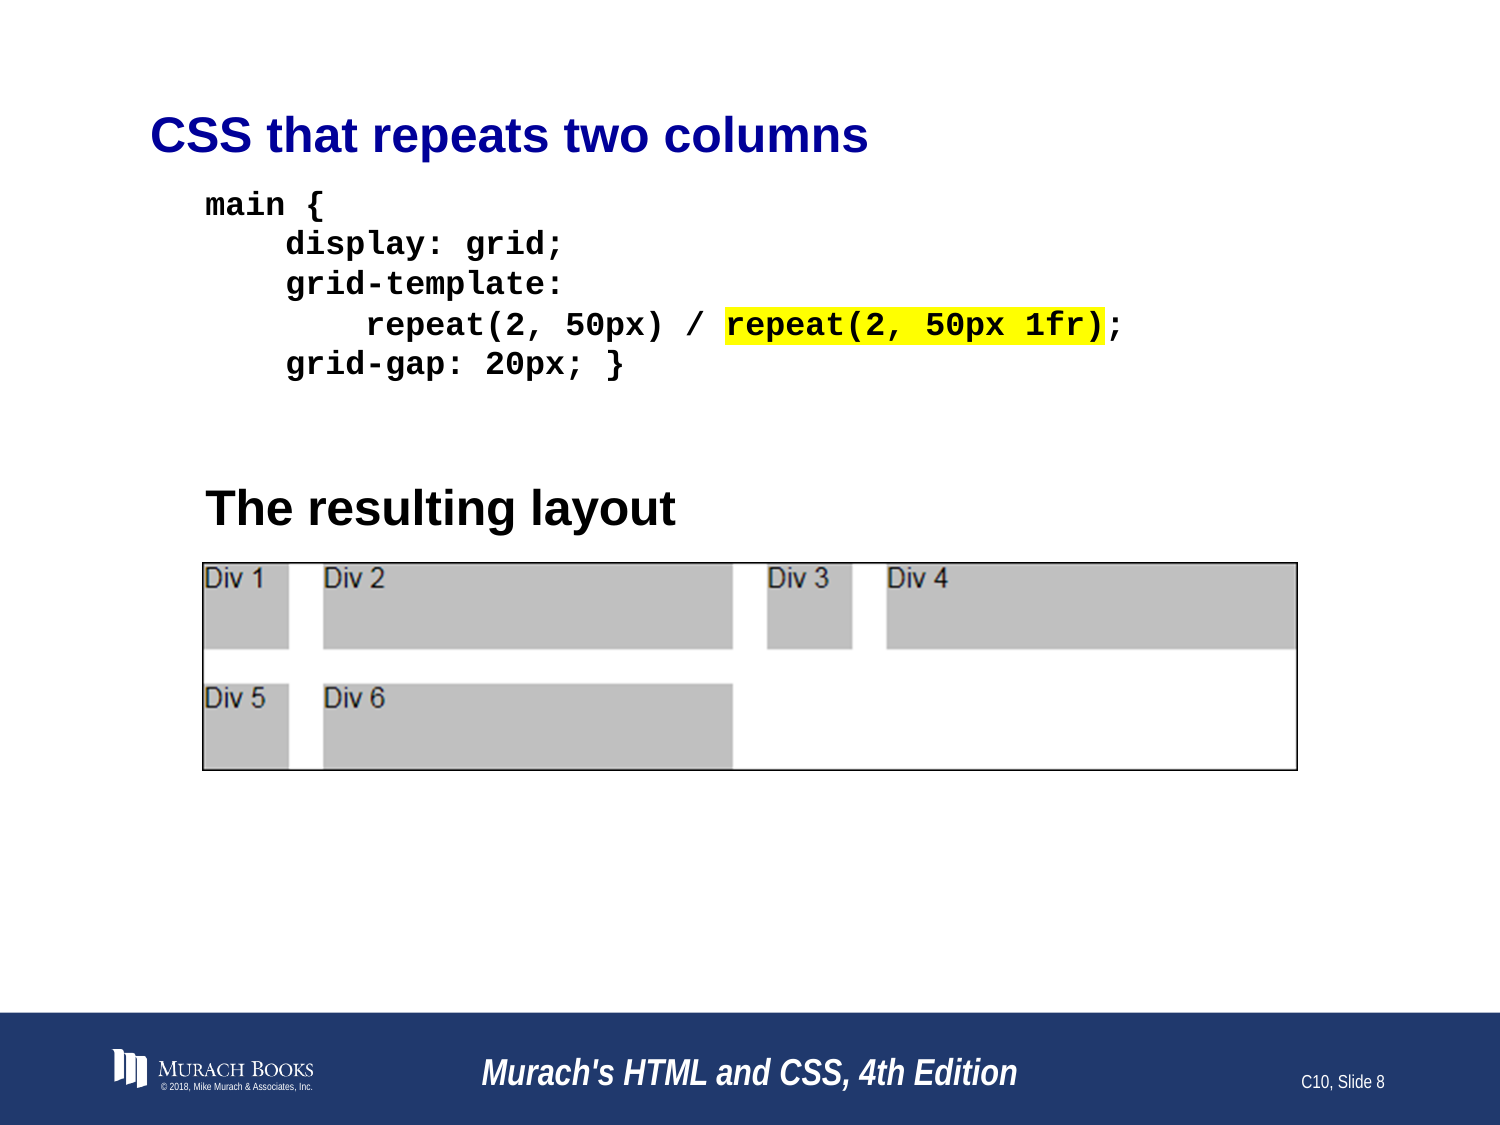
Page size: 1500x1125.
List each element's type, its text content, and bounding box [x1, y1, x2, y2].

slide_number C10, Slide 8 [1087, 1025, 1400, 1100]
title CSS that repeats two columns [150, 102, 1350, 164]
list The resulting layout [133, 467, 1346, 543]
slide_number Murach's HTML and CSS, 4th Edition [463, 1025, 1050, 1100]
list main { display: grid; grid-template: repeat(2, 50px) / repeat(2, 50px 1fr); grid-gap: 20px; } [133, 174, 1346, 438]
footer © 2018, Mike Murach & Associates, Inc. [12, 1025, 463, 1100]
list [202, 562, 1298, 771]
